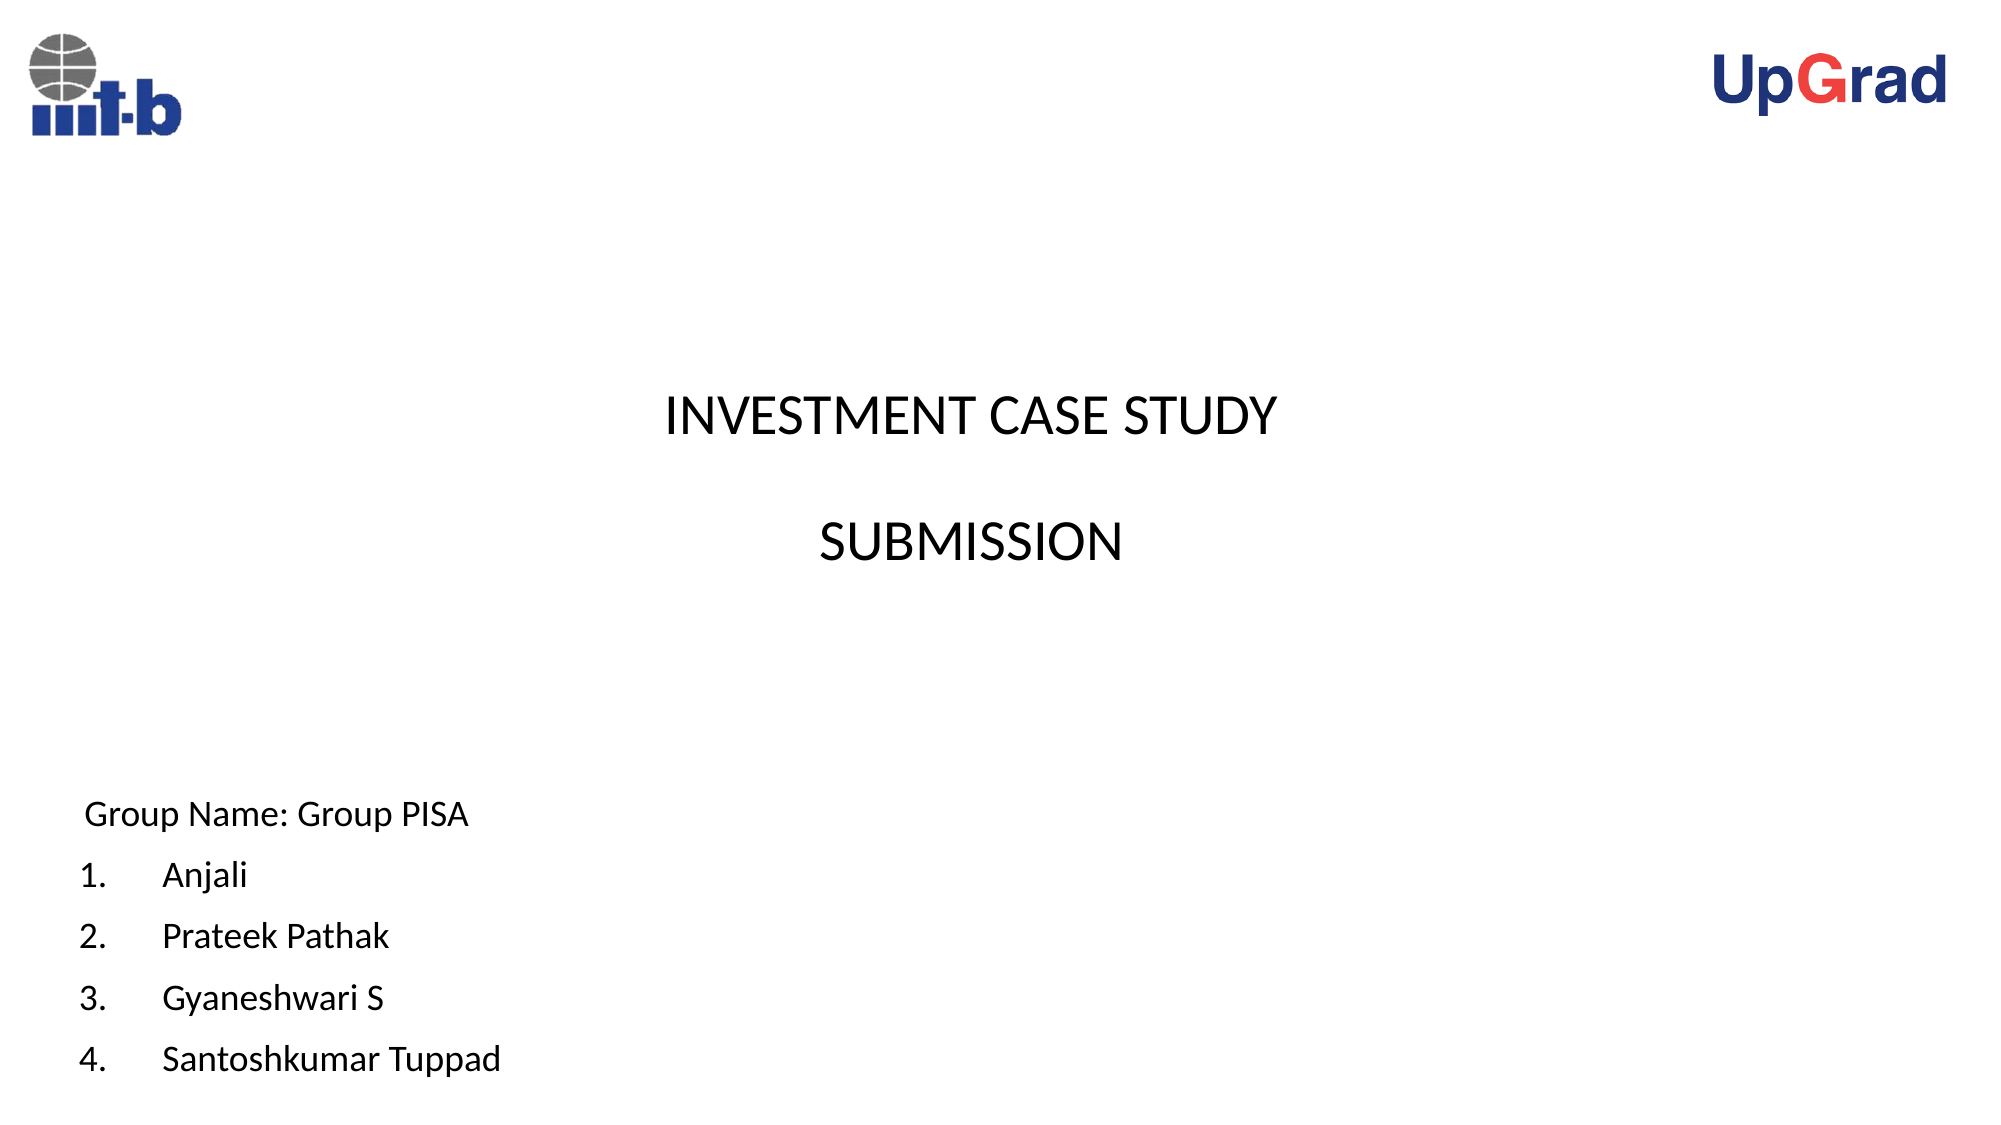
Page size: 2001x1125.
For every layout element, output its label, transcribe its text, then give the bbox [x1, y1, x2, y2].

subtitle Group Name: Group PISA Anjali Prateek Pathak Gyaneshwari S Santoshkumar Tuppad [63, 786, 1071, 1069]
picture [0, 29, 208, 163]
picture [1714, 53, 1952, 116]
title INVESTMENT CASE STUDY SUBMISSION [228, 56, 1729, 581]
